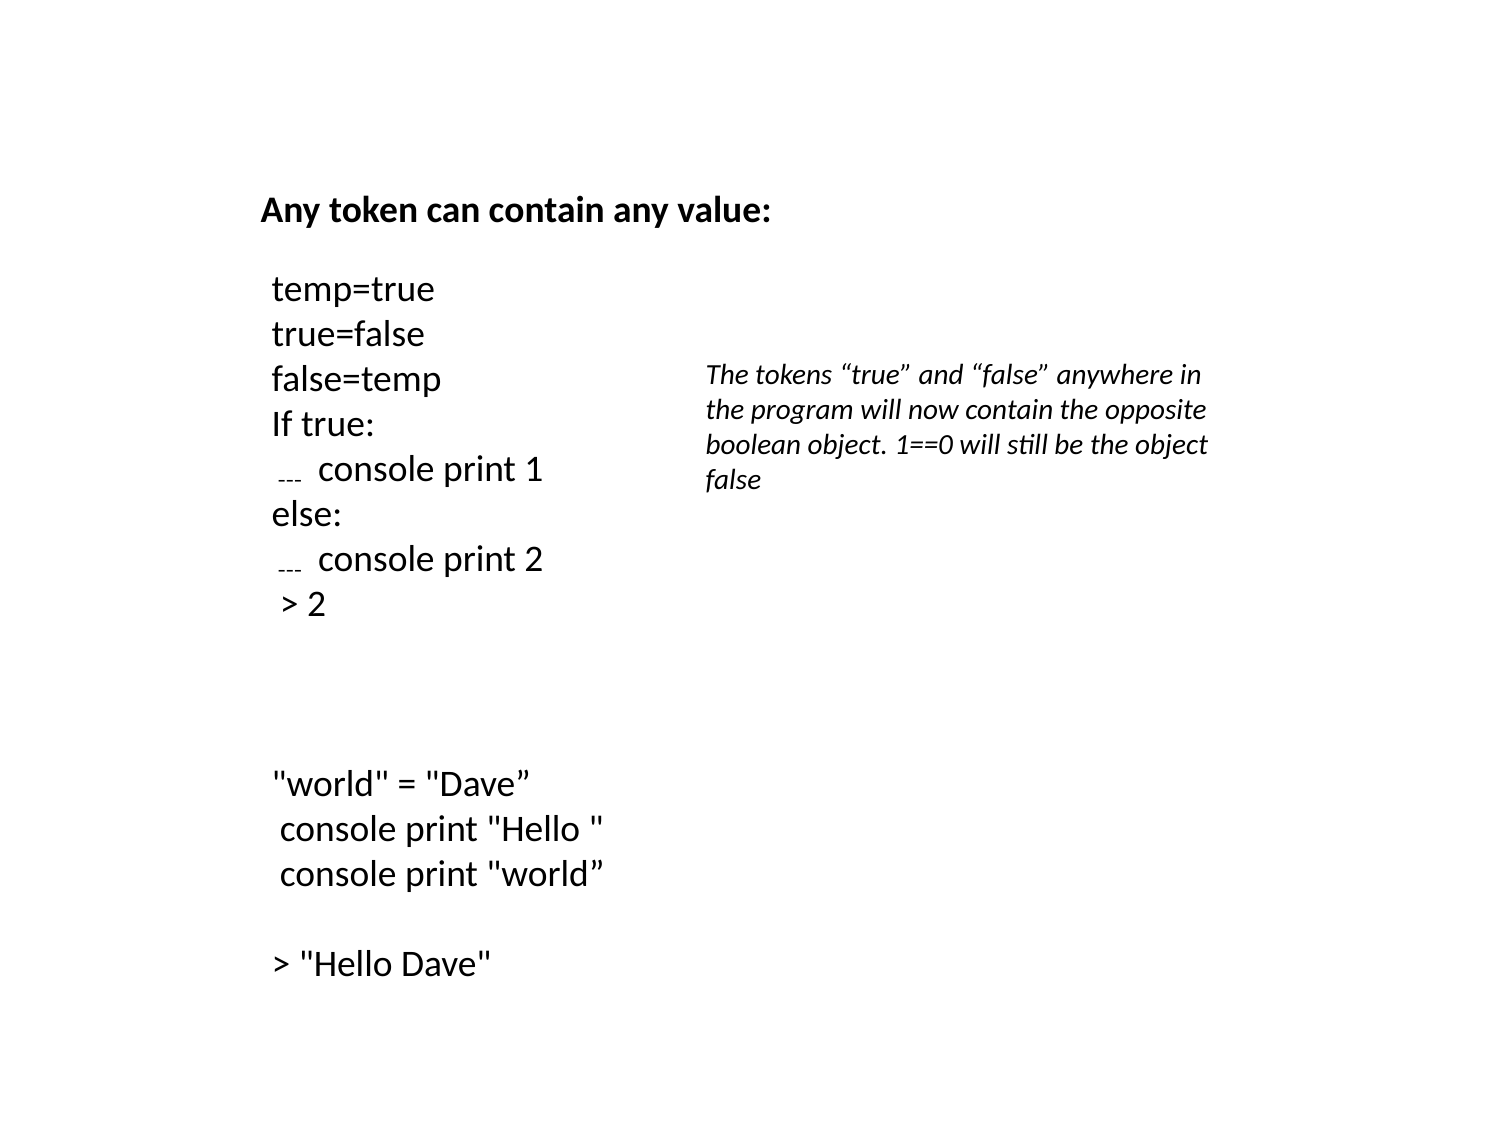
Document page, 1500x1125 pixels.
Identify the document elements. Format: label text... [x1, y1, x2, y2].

text_box Any token can contain any value: [245, 177, 891, 237]
text_box temp=true true=false false=temp If true: ﹍console print 1 else: ﹍console print 2 > 2 "world" = "Dave” console print "Hello " console print "world” > "Hello Dave" [256, 256, 1347, 992]
text_box The tokens “true” and “false” anywhere in the program will now contain the opposite boolean object. 1==0 will still be the object false [690, 347, 1232, 503]
